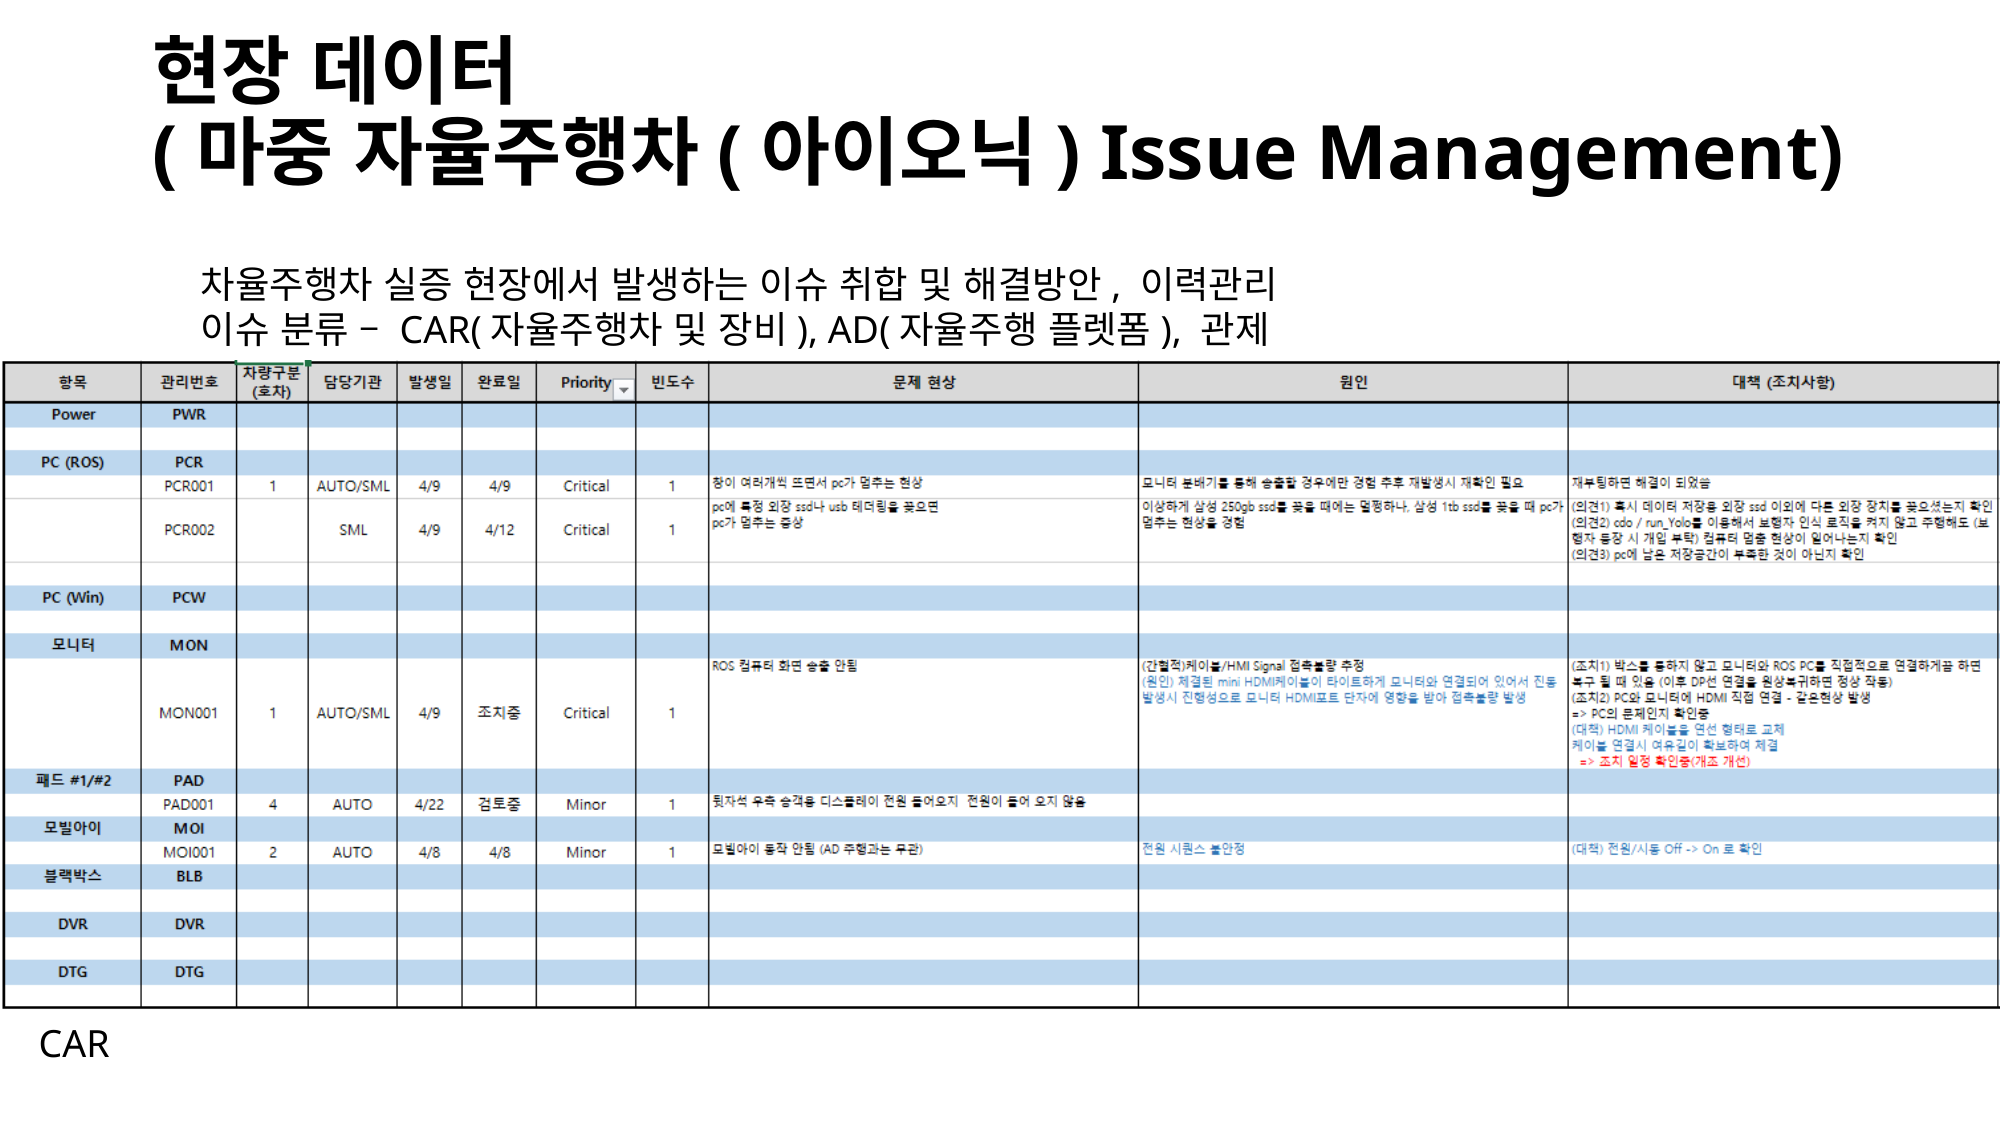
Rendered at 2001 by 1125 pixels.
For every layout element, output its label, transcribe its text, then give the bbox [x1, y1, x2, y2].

title 현장 데이터 (마중 자율주행차(아이오닉) Issue Management) [137, 6, 1863, 224]
picture [0, 360, 2000, 1013]
text_box 차율주행차 실증 현장에서 발생하는 이슈 취합 및 해결방안, 이력관리 이슈 분류 – CAR(자율주행차 및 장비), AD(자율주행 플렛폼), 관제 [186, 254, 1295, 359]
text_box CAR [24, 1013, 125, 1073]
